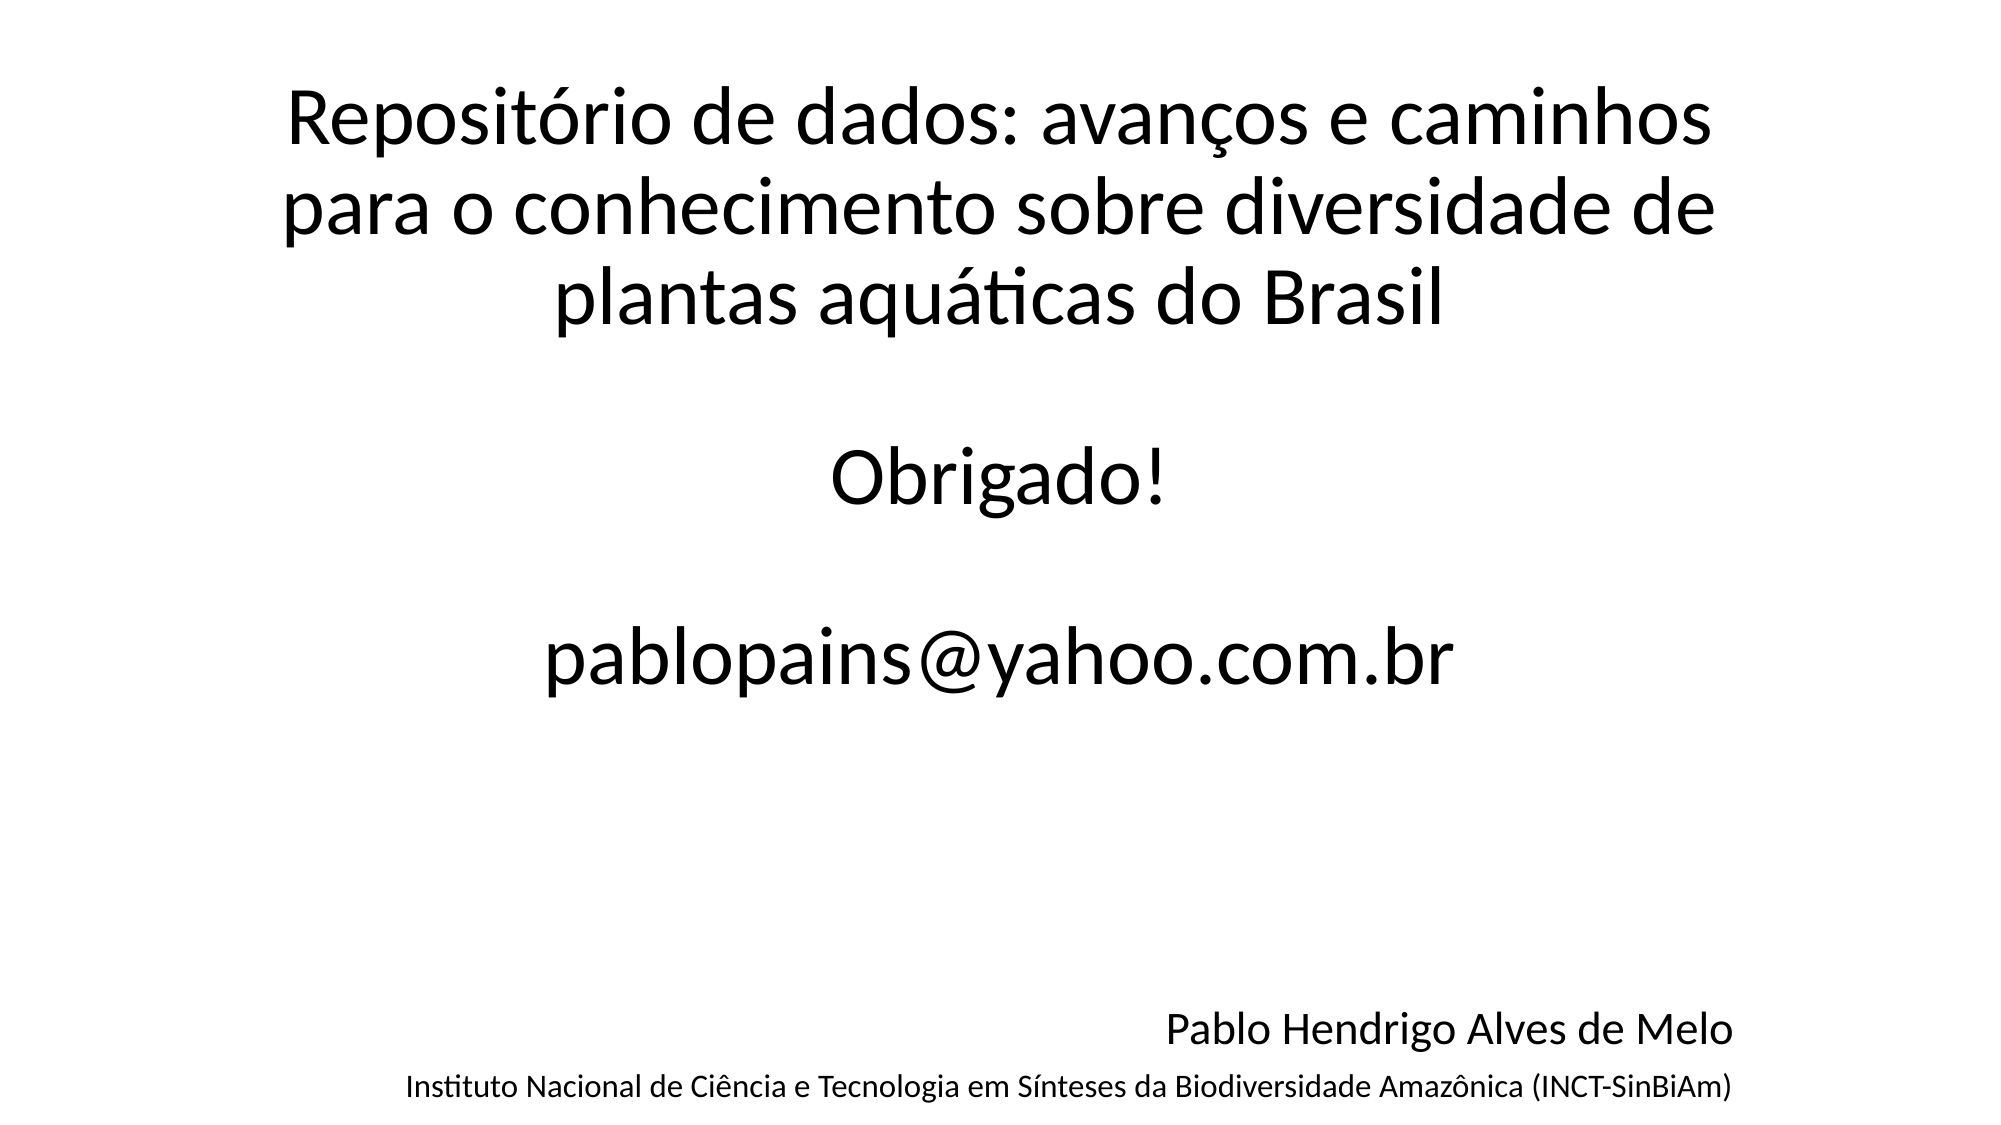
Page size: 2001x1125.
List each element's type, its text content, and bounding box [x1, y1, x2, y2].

subtitle Pablo Hendrigo Alves de Melo Instituto Nacional de Ciência e Tecnologia em Sínteses da Biodiversidade Amazônica (INCT-SinBiAm) [249, 845, 1750, 1117]
title Repositório de dados: avanços e caminhos para o conhecimento sobre diversidade de plantas aquáticas do Brasil Obrigado! pablopains@yahoo.com.br [249, 184, 1750, 711]
